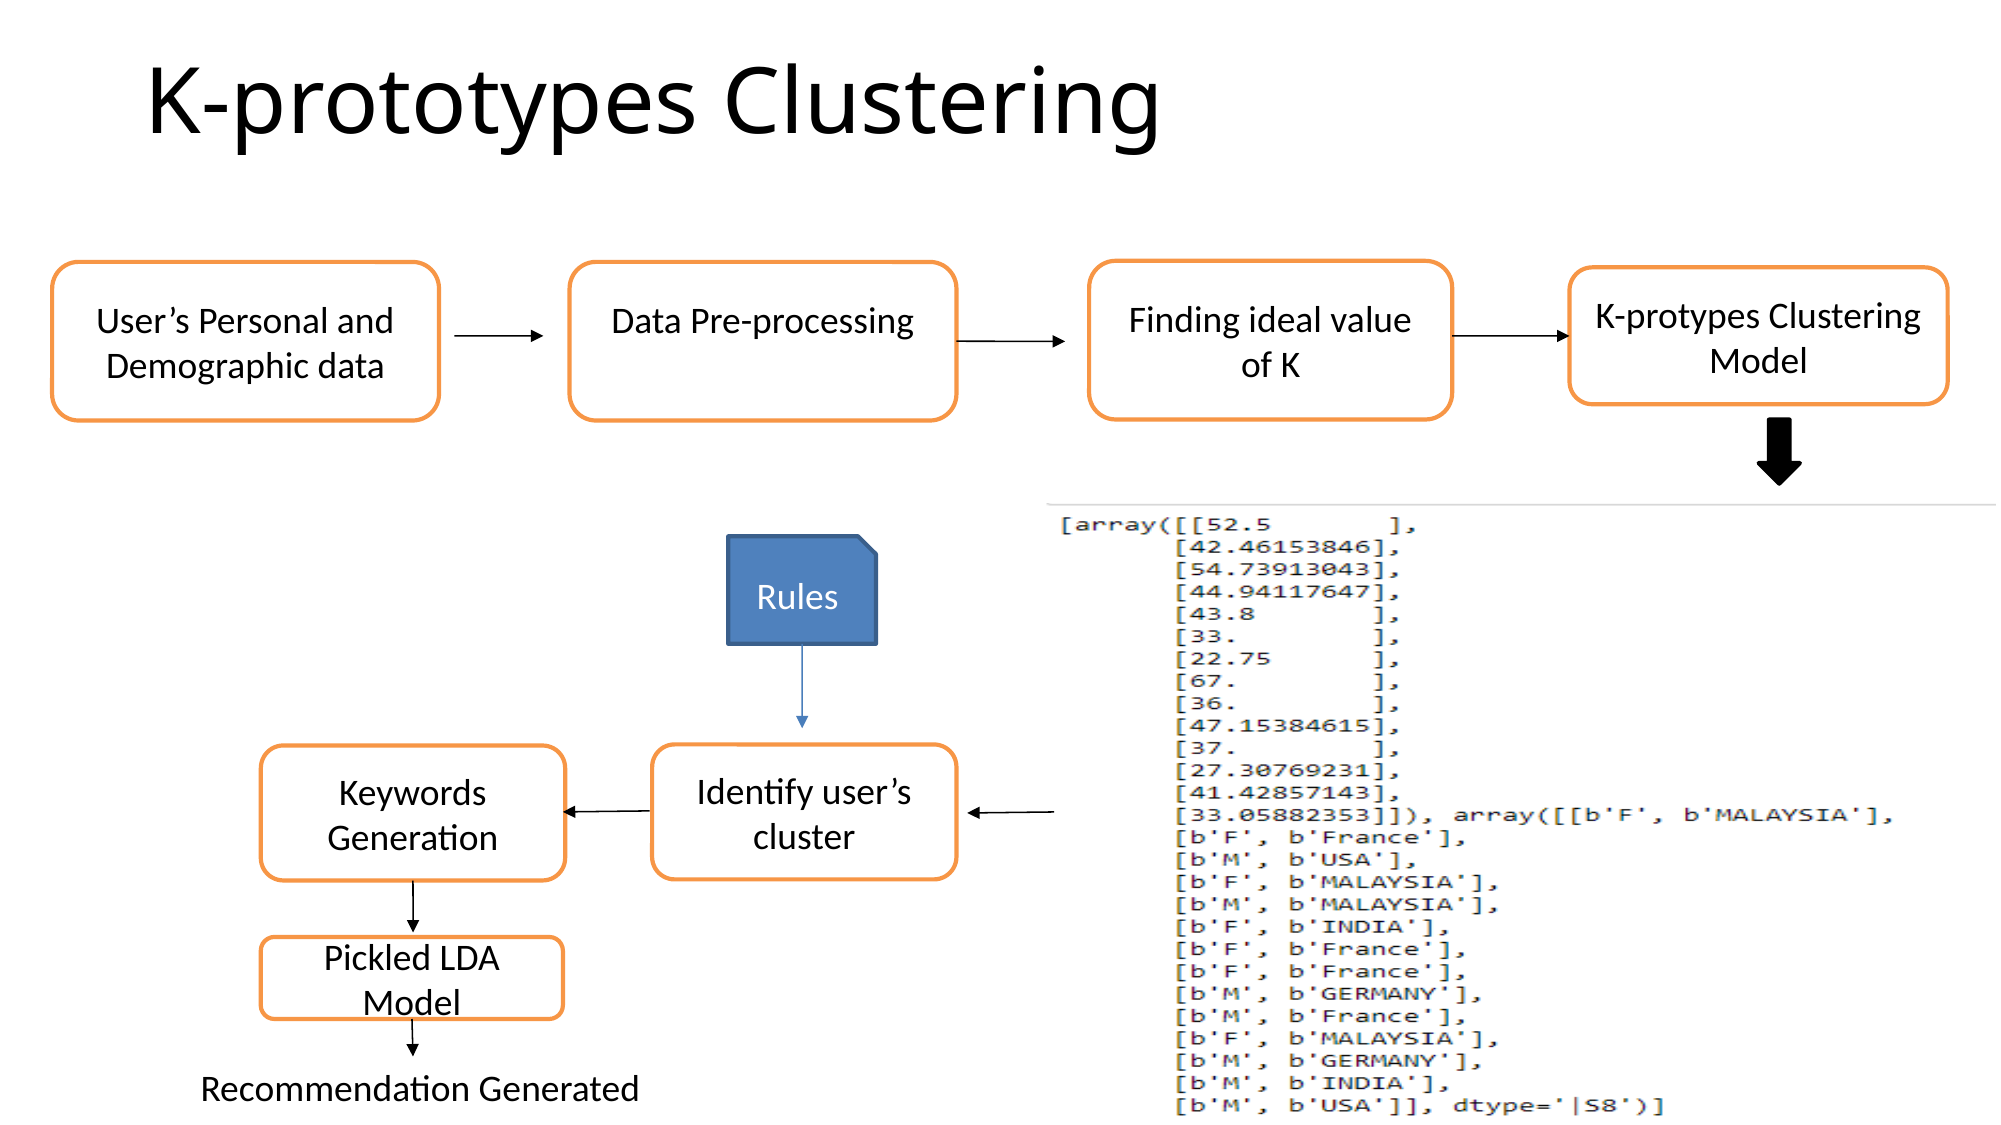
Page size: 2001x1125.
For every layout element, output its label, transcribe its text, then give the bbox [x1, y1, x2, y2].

text_box K-prototypes Clustering [129, 0, 1855, 213]
text_box K-protypes Clustering Model [1567, 265, 1950, 407]
text_box [406, 1018, 419, 1056]
text_box Keywords Generation [258, 743, 568, 883]
text_box Finding ideal value of K [1086, 258, 1455, 422]
picture [1043, 502, 1997, 1125]
text_box Pickled LDA Model [258, 934, 566, 1022]
text_box Identify user’s cluster [649, 742, 959, 882]
text_box [406, 880, 420, 933]
text_box [1452, 329, 1570, 343]
text_box [796, 643, 809, 729]
text_box [562, 805, 650, 818]
text_box [1756, 417, 1802, 486]
text_box Recommendation Generated [185, 1056, 796, 1117]
text_box [454, 329, 544, 343]
text_box [956, 335, 1066, 348]
text_box [967, 806, 1038, 820]
text_box User’s Personal and Demographic data [49, 259, 442, 423]
text_box Data Pre-processing [567, 259, 959, 423]
text_box Rules [726, 534, 879, 646]
